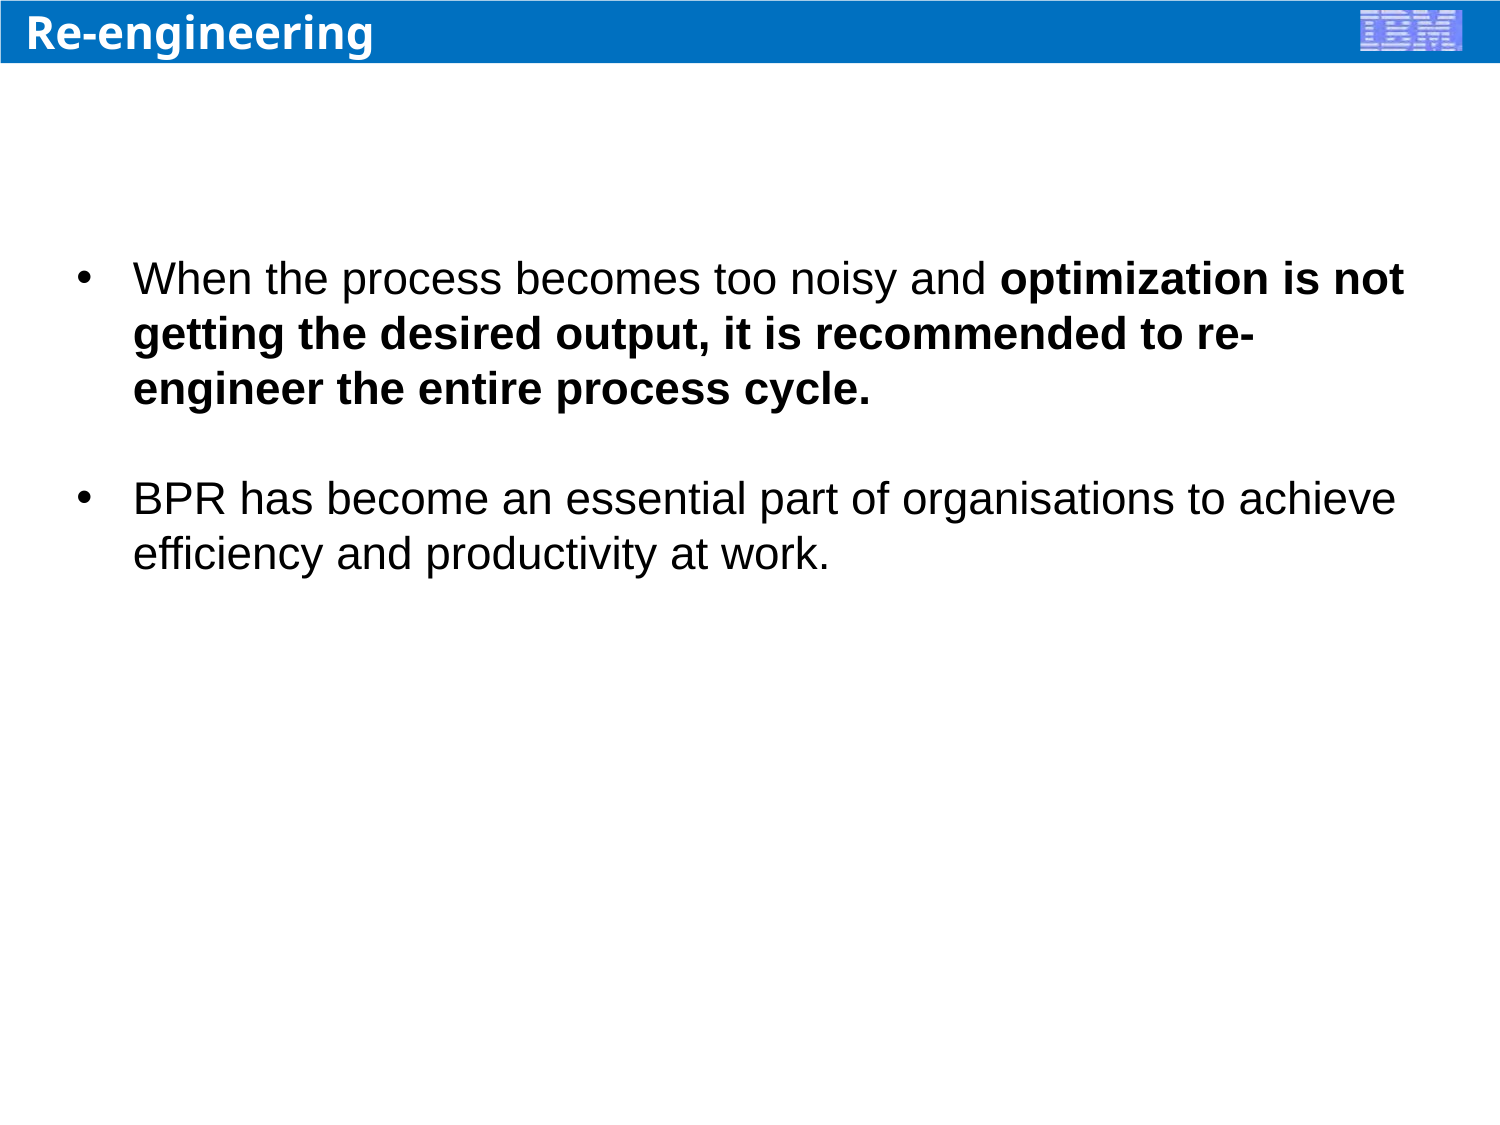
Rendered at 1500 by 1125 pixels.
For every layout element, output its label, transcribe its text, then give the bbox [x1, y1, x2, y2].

title Re-engineering [25, 3, 1475, 60]
list When the process becomes too noisy and optimization is not getting the desired output, it is recommended to re-engineer the entire process cycle. BPR has become an essential part of organisations to achieve efficiency and productivity at work. [76, 248, 1424, 693]
